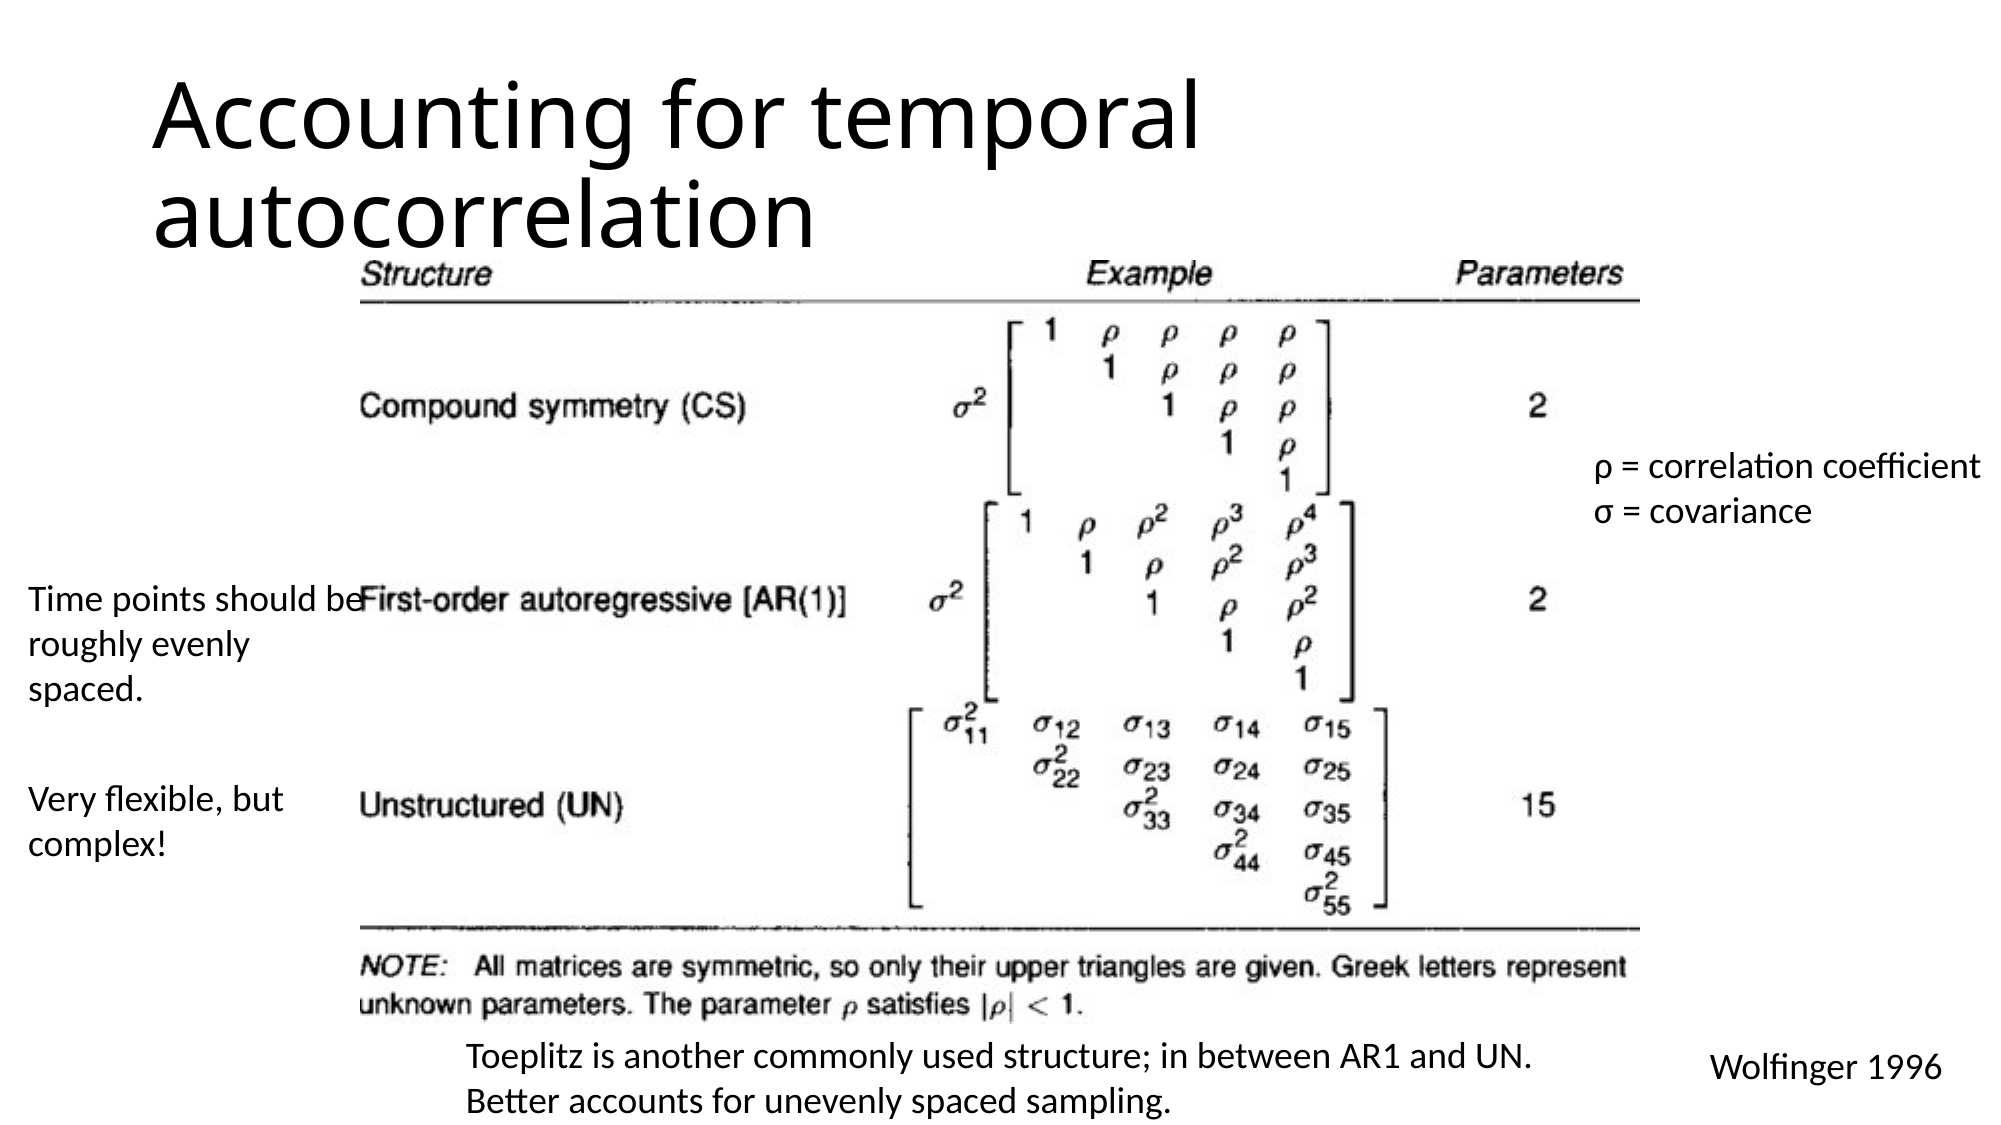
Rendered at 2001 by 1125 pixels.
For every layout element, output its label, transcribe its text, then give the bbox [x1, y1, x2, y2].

text_box Very flexible, but complex! [13, 766, 360, 872]
text_box Time points should be roughly evenly spaced. [13, 566, 360, 717]
picture [360, 260, 1640, 1024]
text_box Toeplitz is another commonly used structure; in between AR1 and UN. Better accounts for unevenly spaced sampling. [451, 1024, 1549, 1125]
text_box ρ = correlation coefficient σ = covariance [1640, 433, 1997, 538]
title Accounting for temporal autocorrelation [137, 59, 1863, 278]
text_box Wolfinger 1996 [1695, 1034, 1958, 1095]
